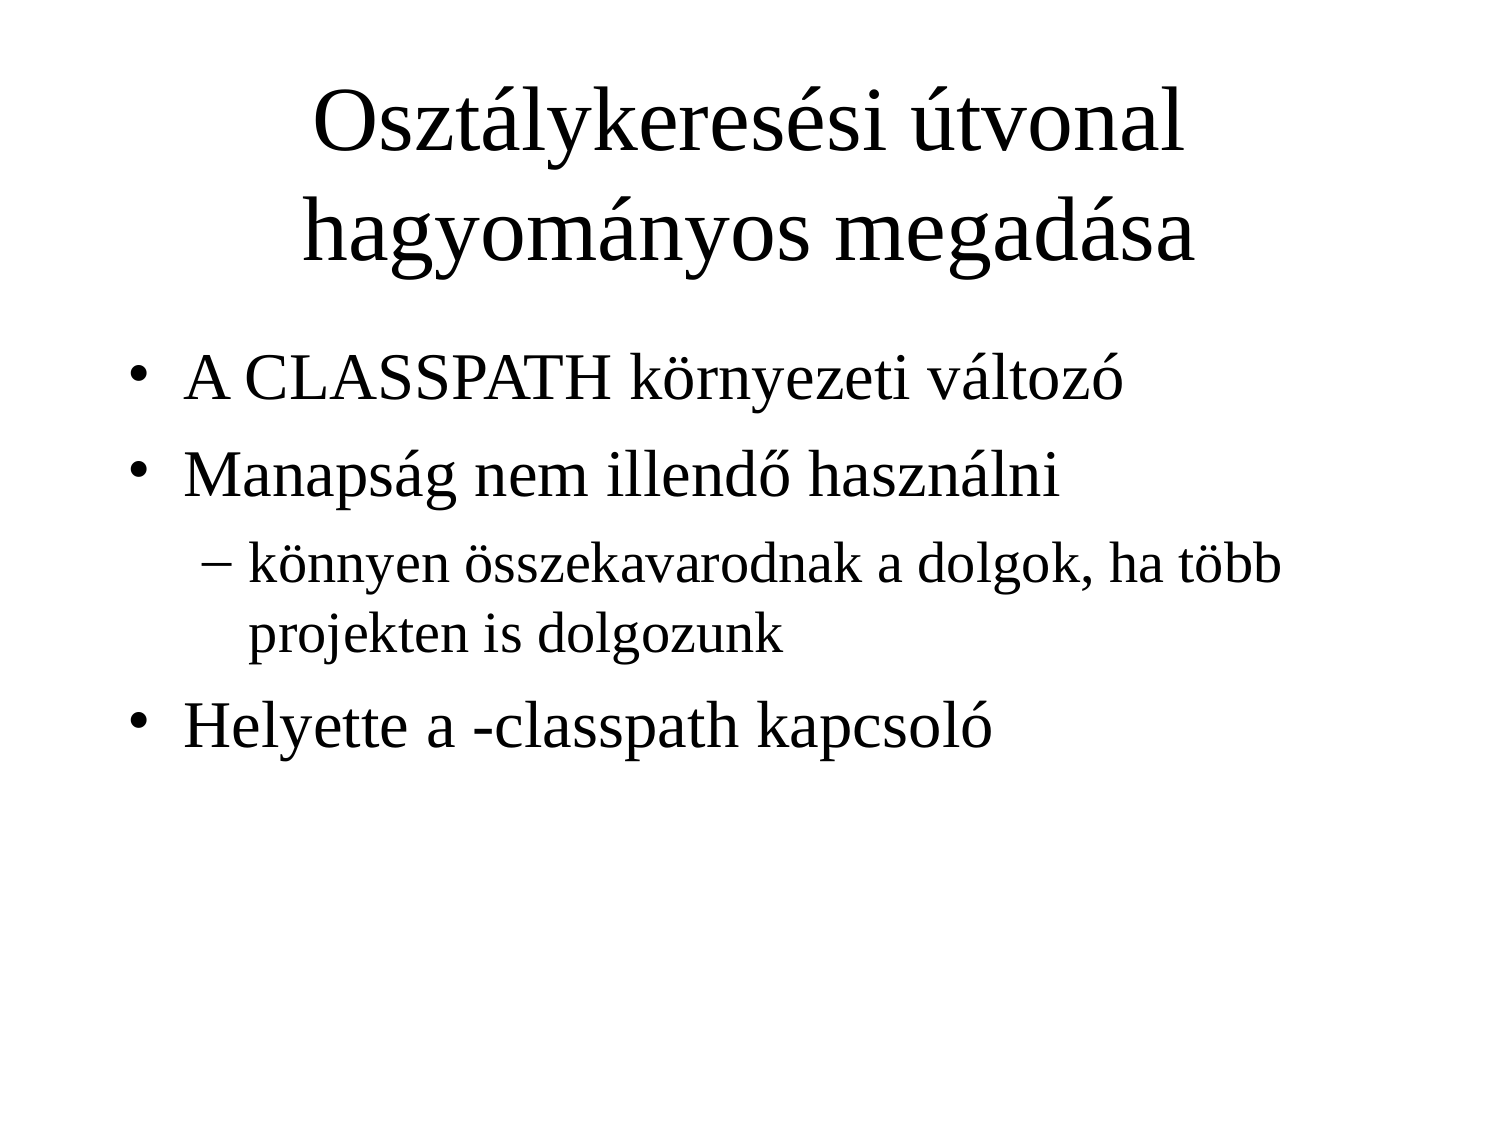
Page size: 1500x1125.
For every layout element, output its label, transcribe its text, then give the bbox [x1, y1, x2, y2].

list A CLASSPATH környezeti változó Manapság nem illendő használni könnyen összekavarodnak a dolgok, ha több projekten is dolgozunk Helyette a -classpath kapcsoló [112, 324, 1388, 1000]
title Osztálykeresési útvonal hagyományos megadása [112, 50, 1388, 288]
